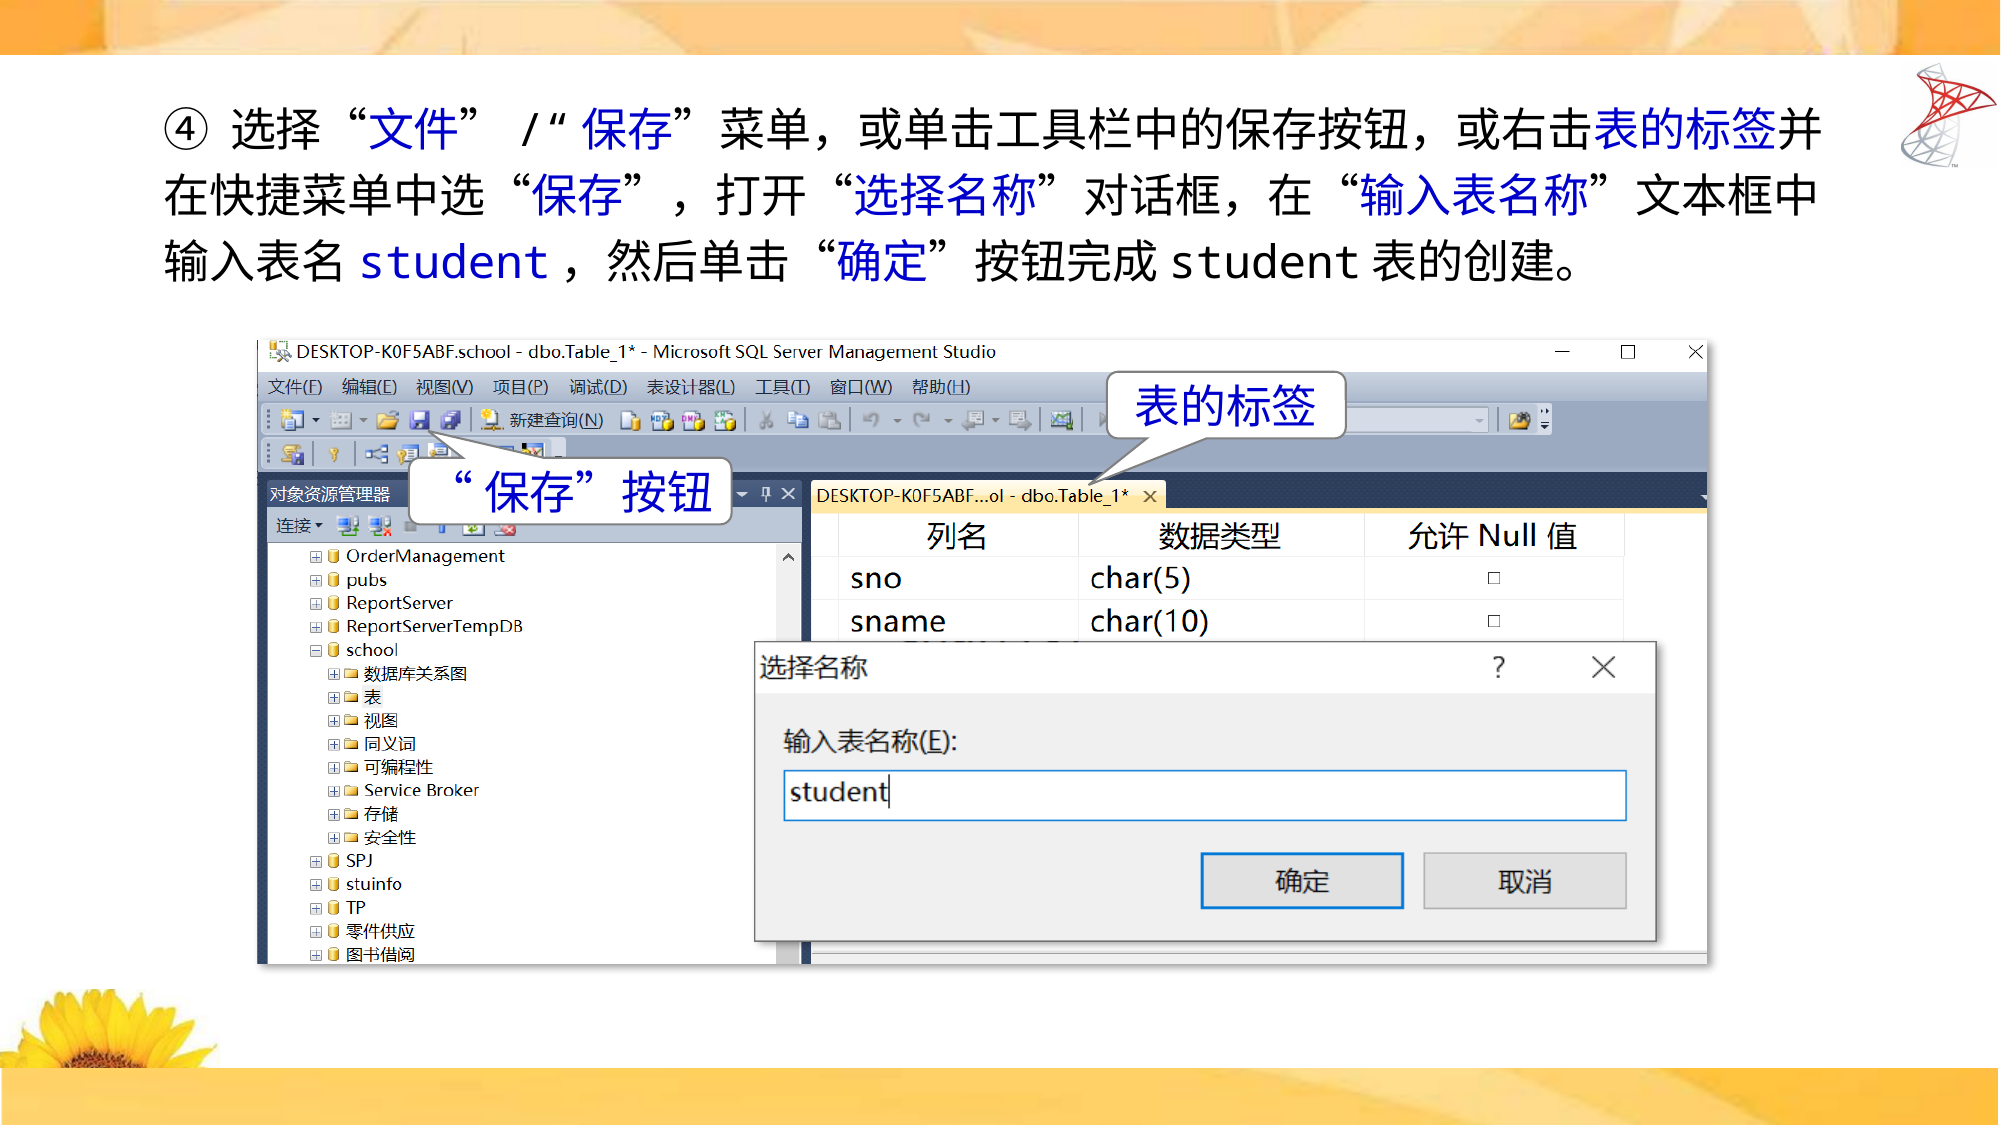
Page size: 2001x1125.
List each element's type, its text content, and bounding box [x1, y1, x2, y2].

picture [1901, 62, 1997, 169]
picture [0, 989, 1998, 1125]
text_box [236, 340, 1707, 964]
list ④ 选择“文件”/“保存”菜单，或单击工具栏中的保存按钮，或右击表的标签并在快捷菜单中选“保存”，打开“选择名称”对话框，在“输入表名称”文本框中输入表名student，然后单击“确定”按钮完成student表的创建。 [74, 81, 1843, 298]
picture [0, 0, 2001, 55]
